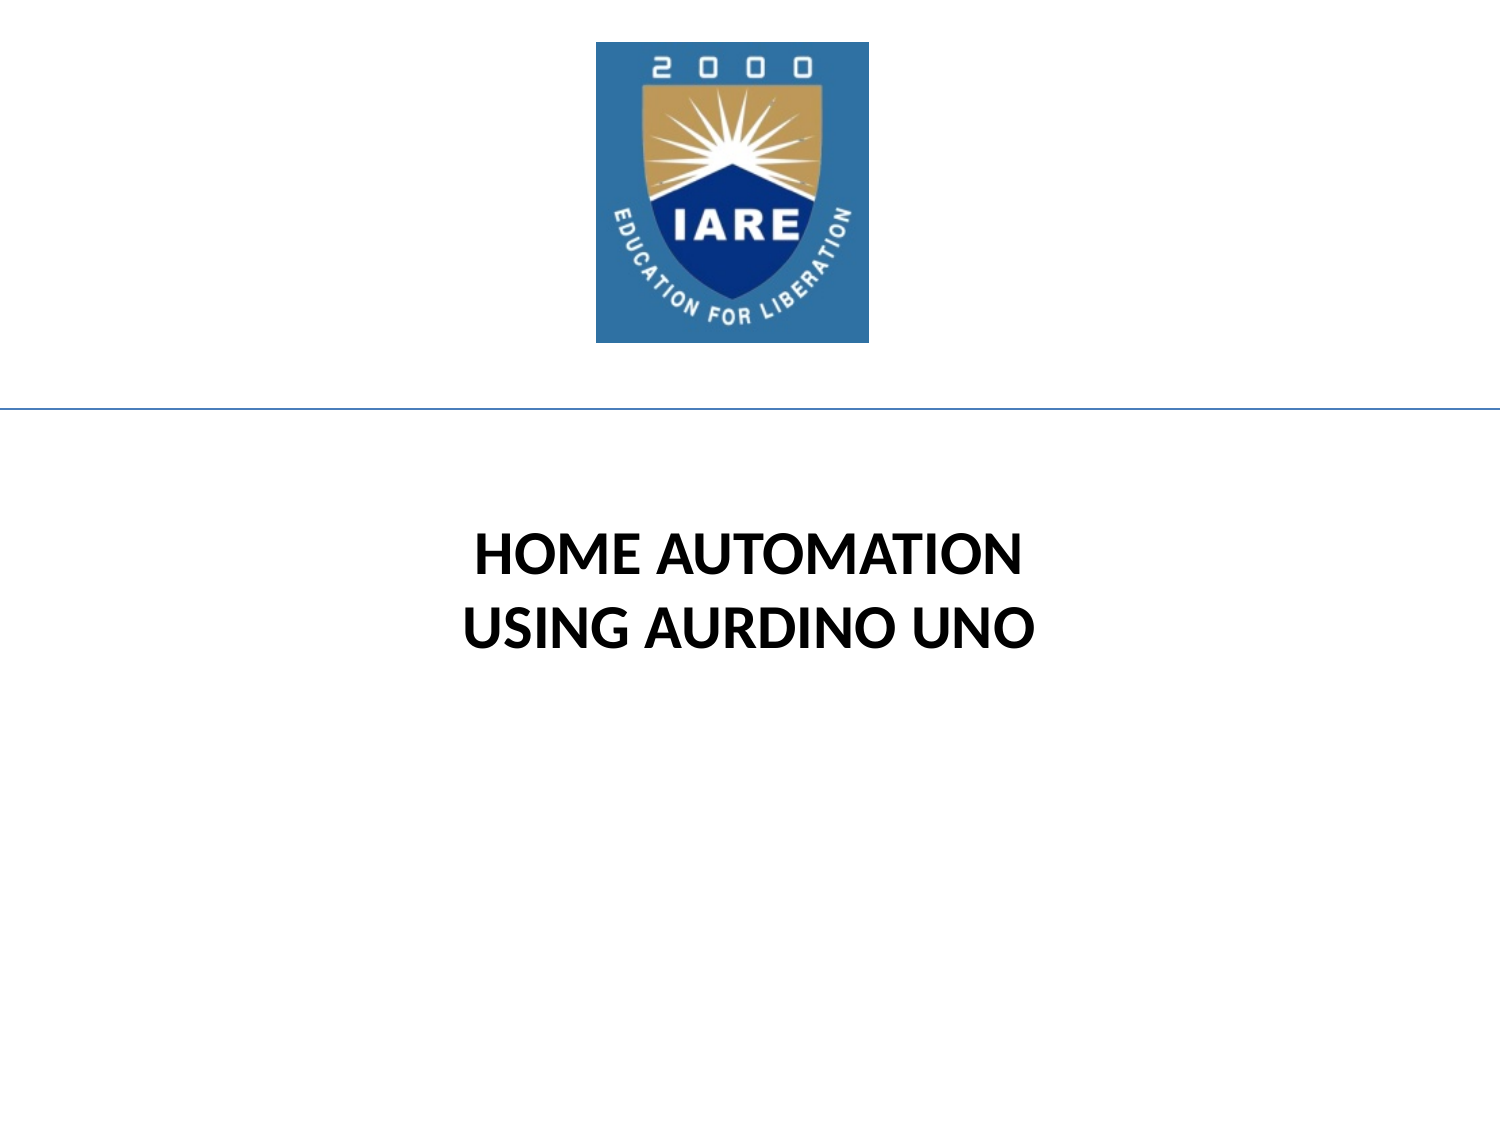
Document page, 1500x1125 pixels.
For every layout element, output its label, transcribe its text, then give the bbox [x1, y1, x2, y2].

picture [596, 42, 869, 343]
title HOME AUTOMATION USING AURDINO UNO [112, 503, 1388, 745]
